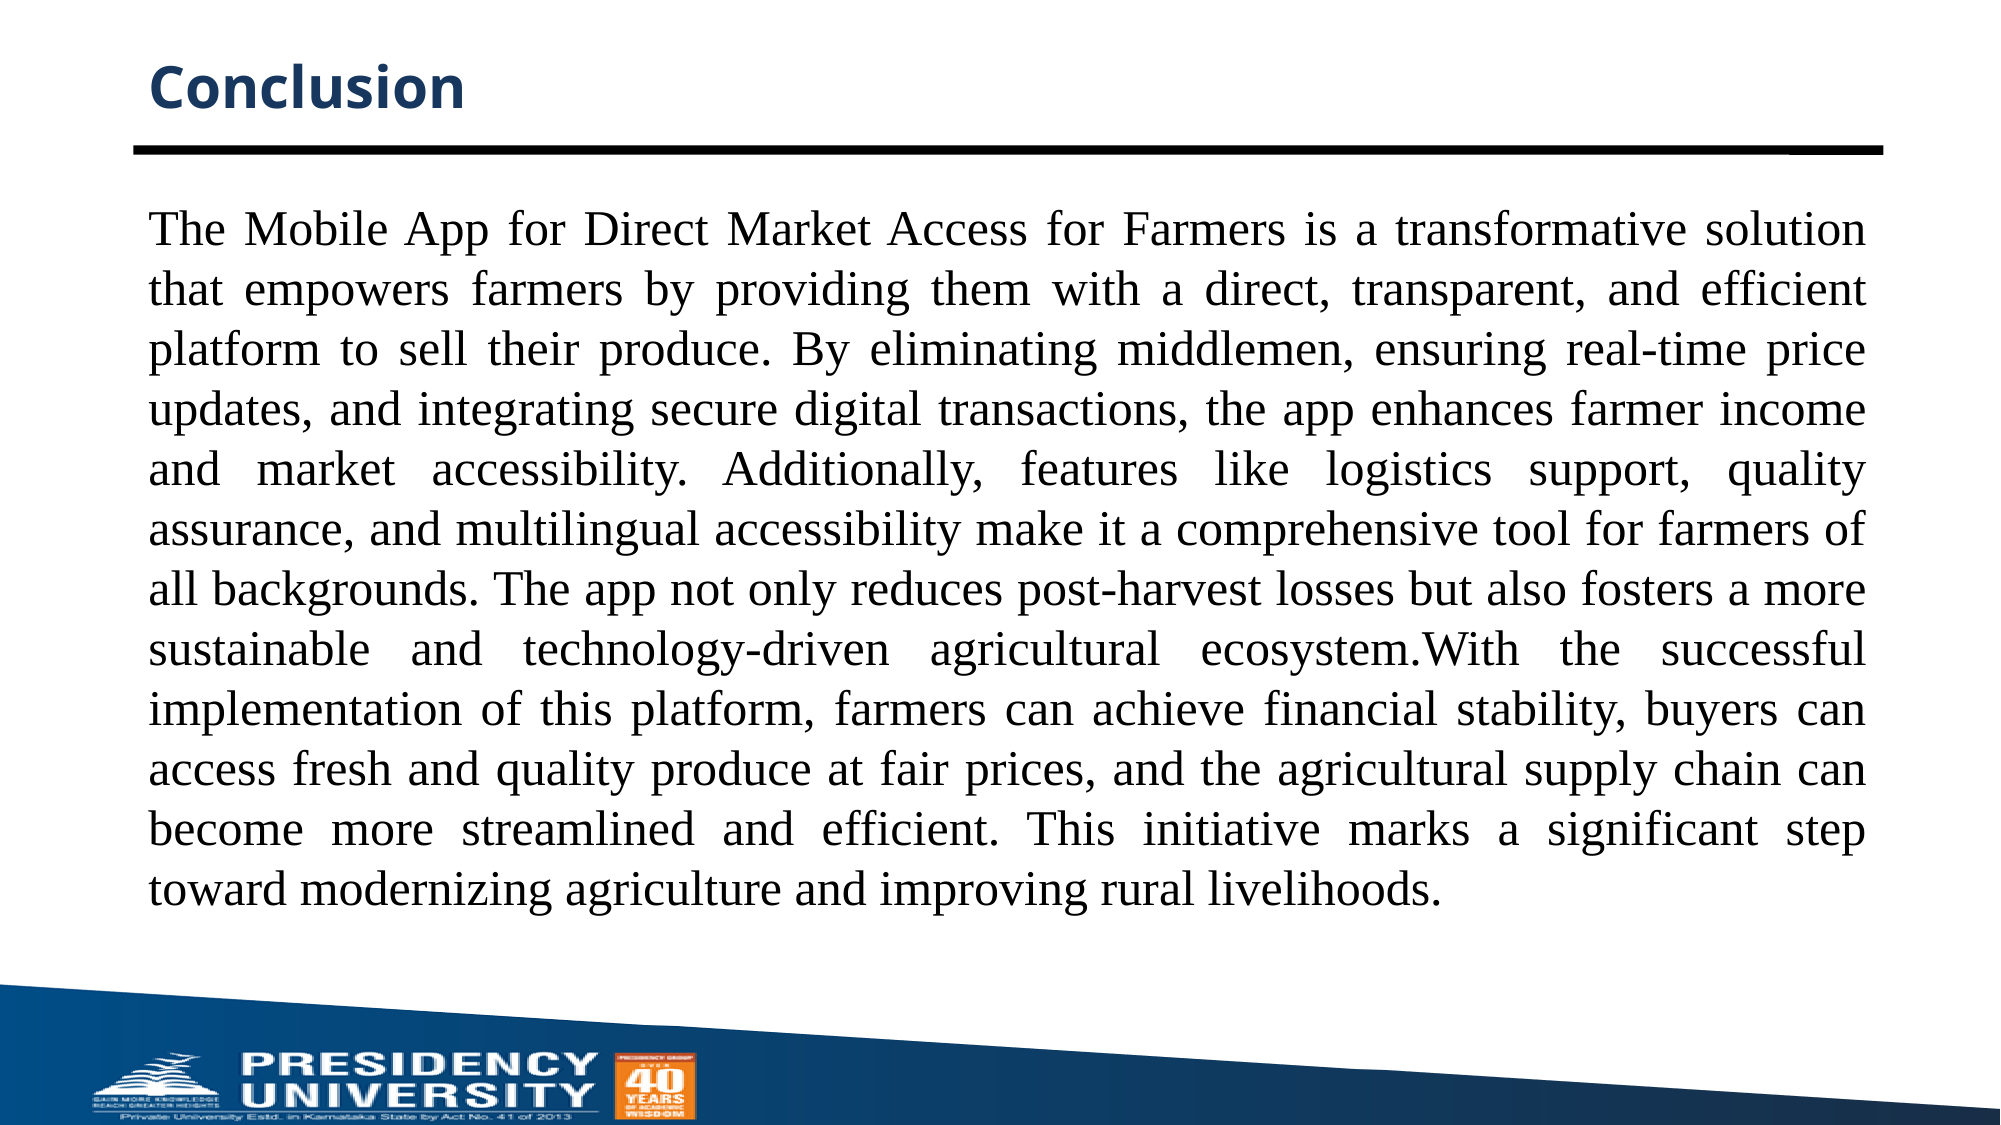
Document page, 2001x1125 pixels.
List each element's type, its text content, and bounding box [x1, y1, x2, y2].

title Conclusion [133, 45, 1884, 125]
list The Mobile App for Direct Market Access for Farmers is a transformative solution that empowers farmers by providing them with a direct, transparent, and efficient platform to sell their produce. By eliminating middlemen, ensuring real-time price updates, and integrating secure digital transactions, the app enhances farmer income and market accessibility. Additionally, features like logistics support, quality assurance, and multilingual accessibility make it a comprehensive tool for farmers of all backgrounds. The app not only reduces post-harvest losses but also fosters a more sustainable and technology-driven agricultural ecosystem.With the successful implementation of this platform, farmers can achieve financial stability, buyers can access fresh and quality produce at fair prices, and the agricultural supply chain can become more streamlined and efficient. This initiative marks a significant step toward modernizing agriculture and improving rural livelihoods. [133, 187, 1884, 1000]
picture [0, 982, 2000, 1125]
